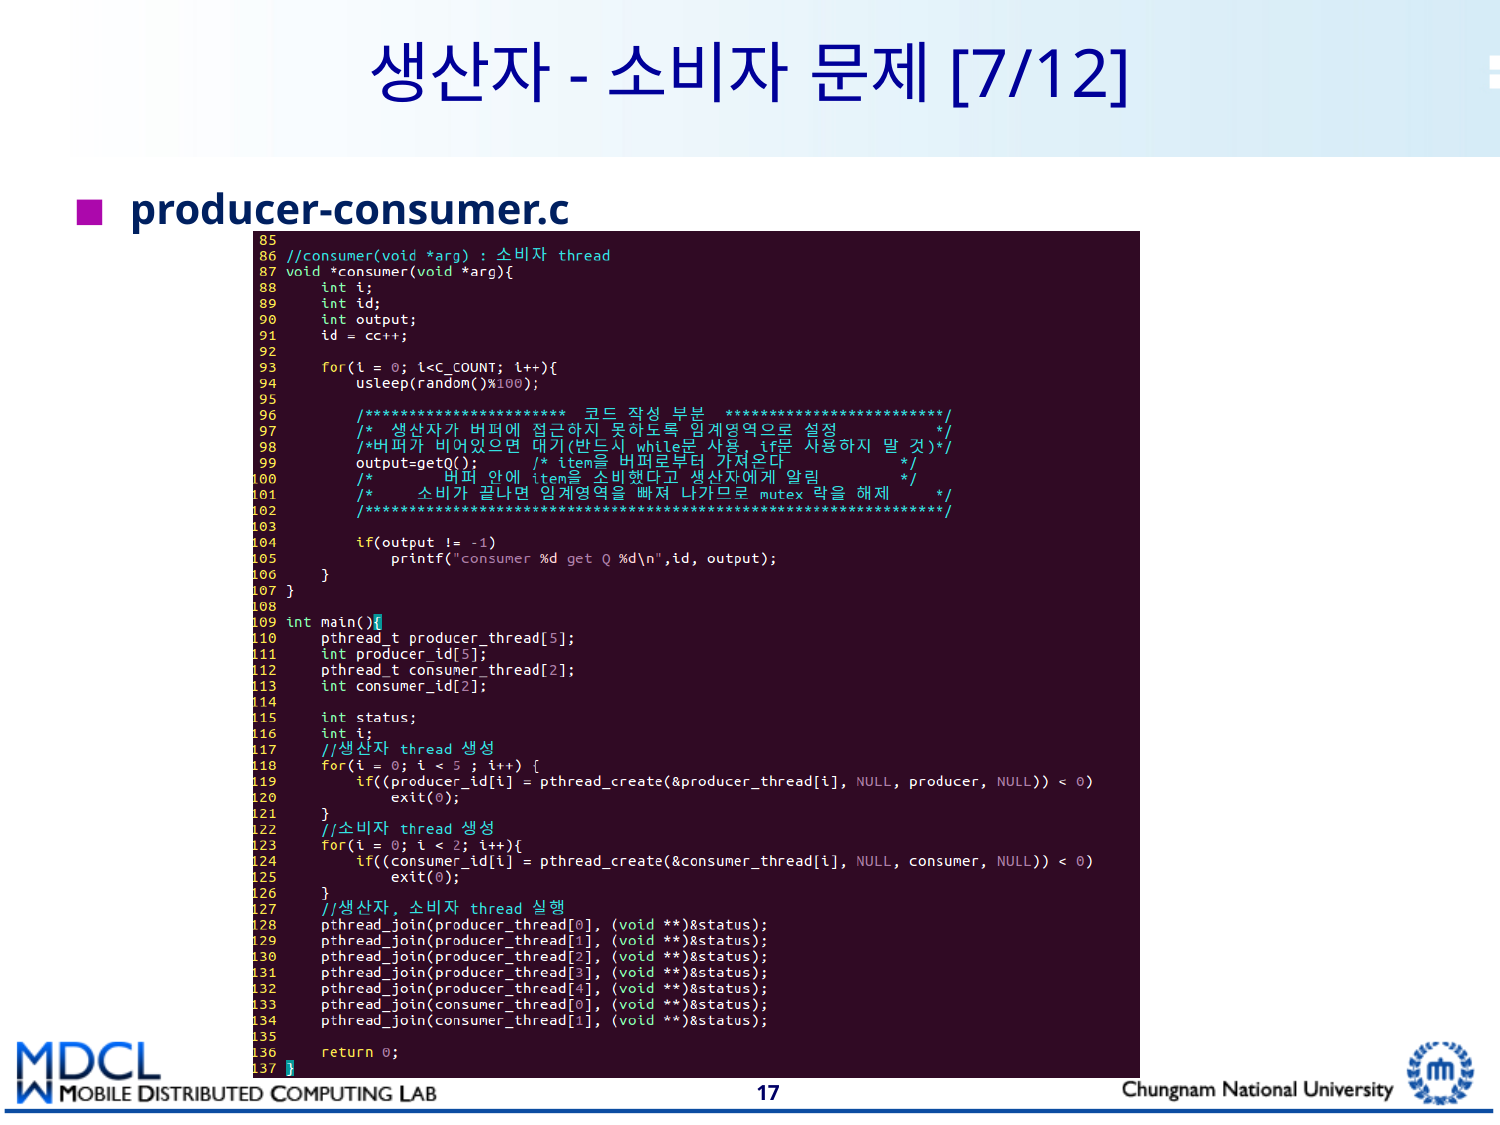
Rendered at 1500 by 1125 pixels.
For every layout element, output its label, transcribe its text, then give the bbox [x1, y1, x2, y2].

picture [0, 0, 1500, 157]
picture [0, 231, 1500, 1123]
title 생산자-소비자 문제[7/12] [75, 23, 1425, 129]
list producer-consumer.c [58, 175, 1441, 1008]
